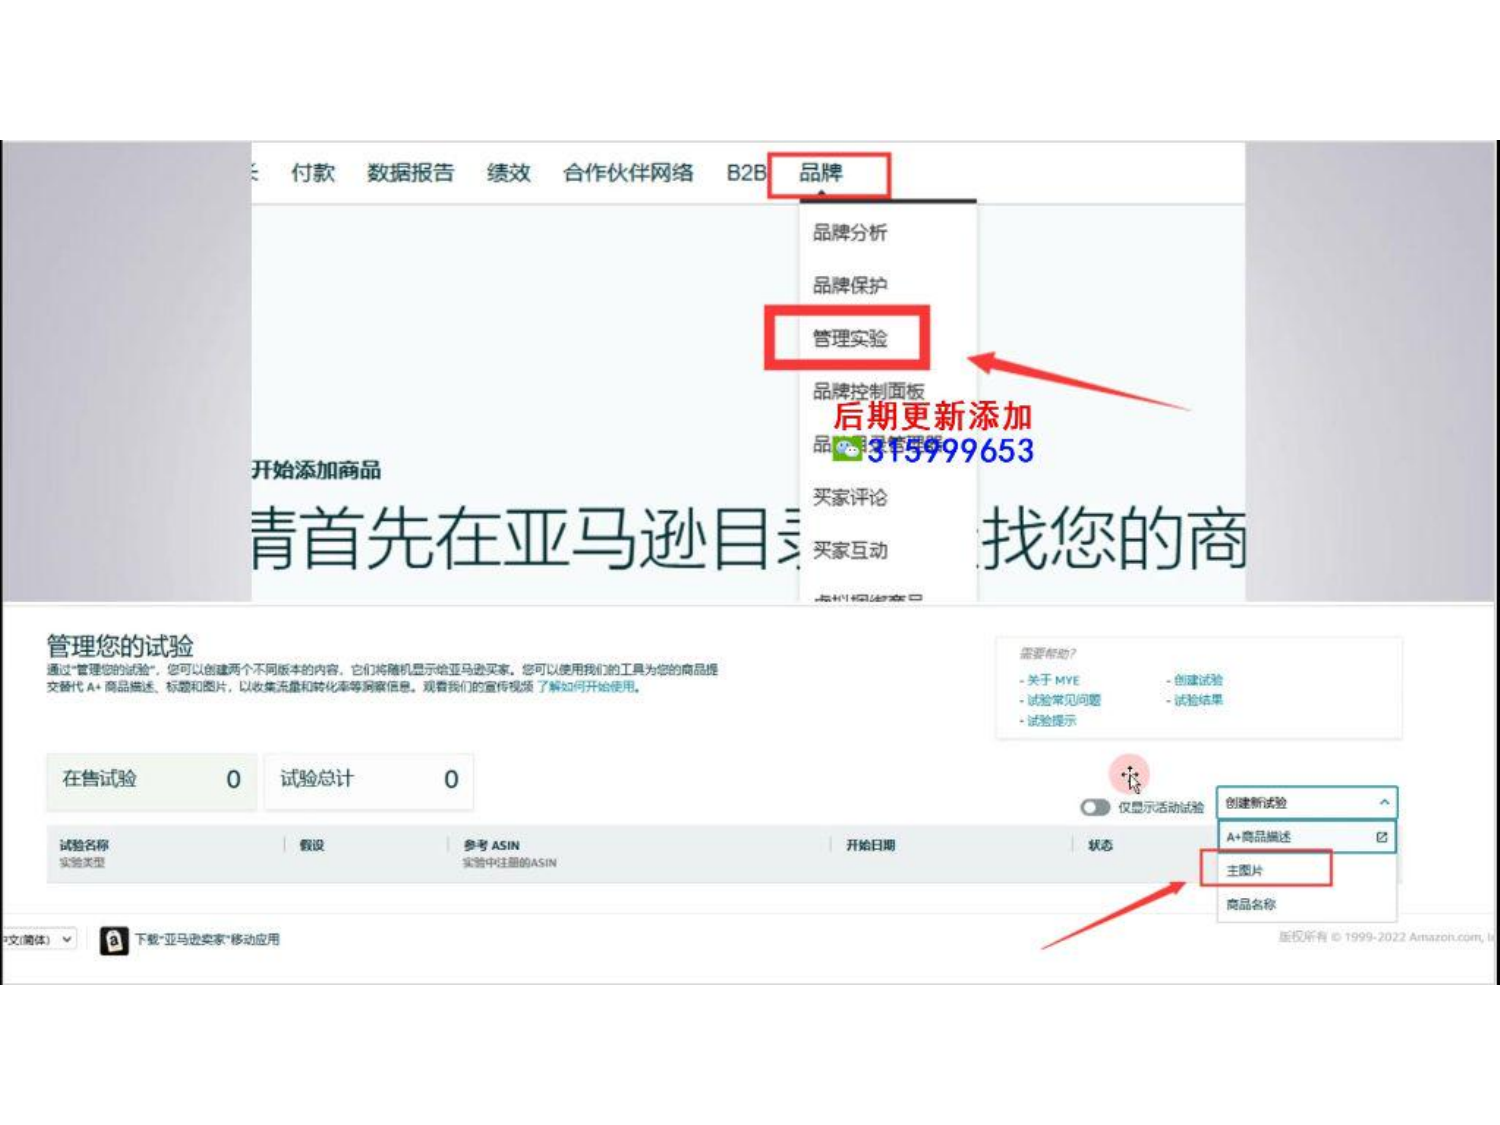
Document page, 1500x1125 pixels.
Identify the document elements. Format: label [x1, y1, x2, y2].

picture [0, 140, 1500, 985]
